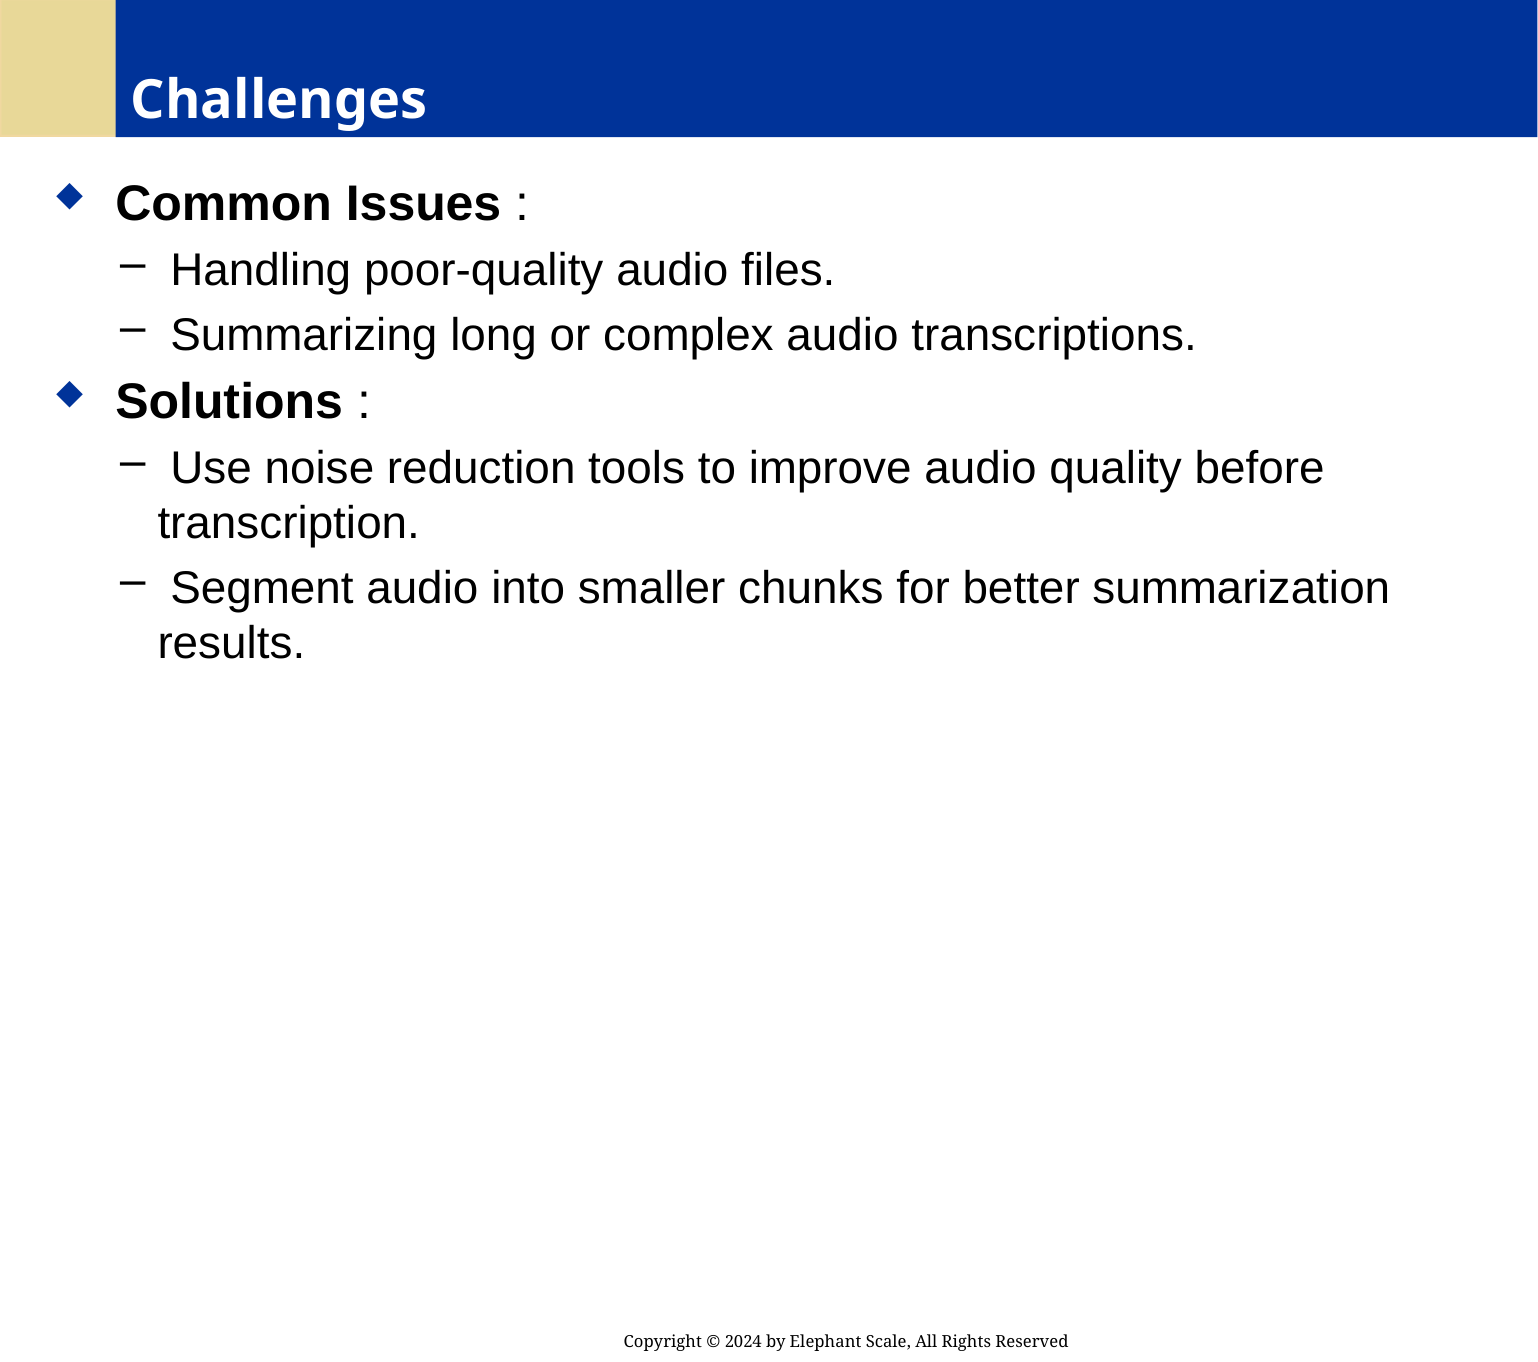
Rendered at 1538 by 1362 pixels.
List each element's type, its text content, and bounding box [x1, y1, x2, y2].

picture [0, 0, 115, 137]
list Common Issues : Handling poor-quality audio files. Summarizing long or complex audio transcriptions. Solutions : Use noise reduction tools to improve audio quality before transcription. Segment audio into smaller chunks for better summarization results. [38, 162, 1500, 1284]
text_box Copyright © 2024 by Elephant Scale, All Rights Reserved [608, 1322, 1085, 1358]
title Challenges [115, 0, 1538, 138]
